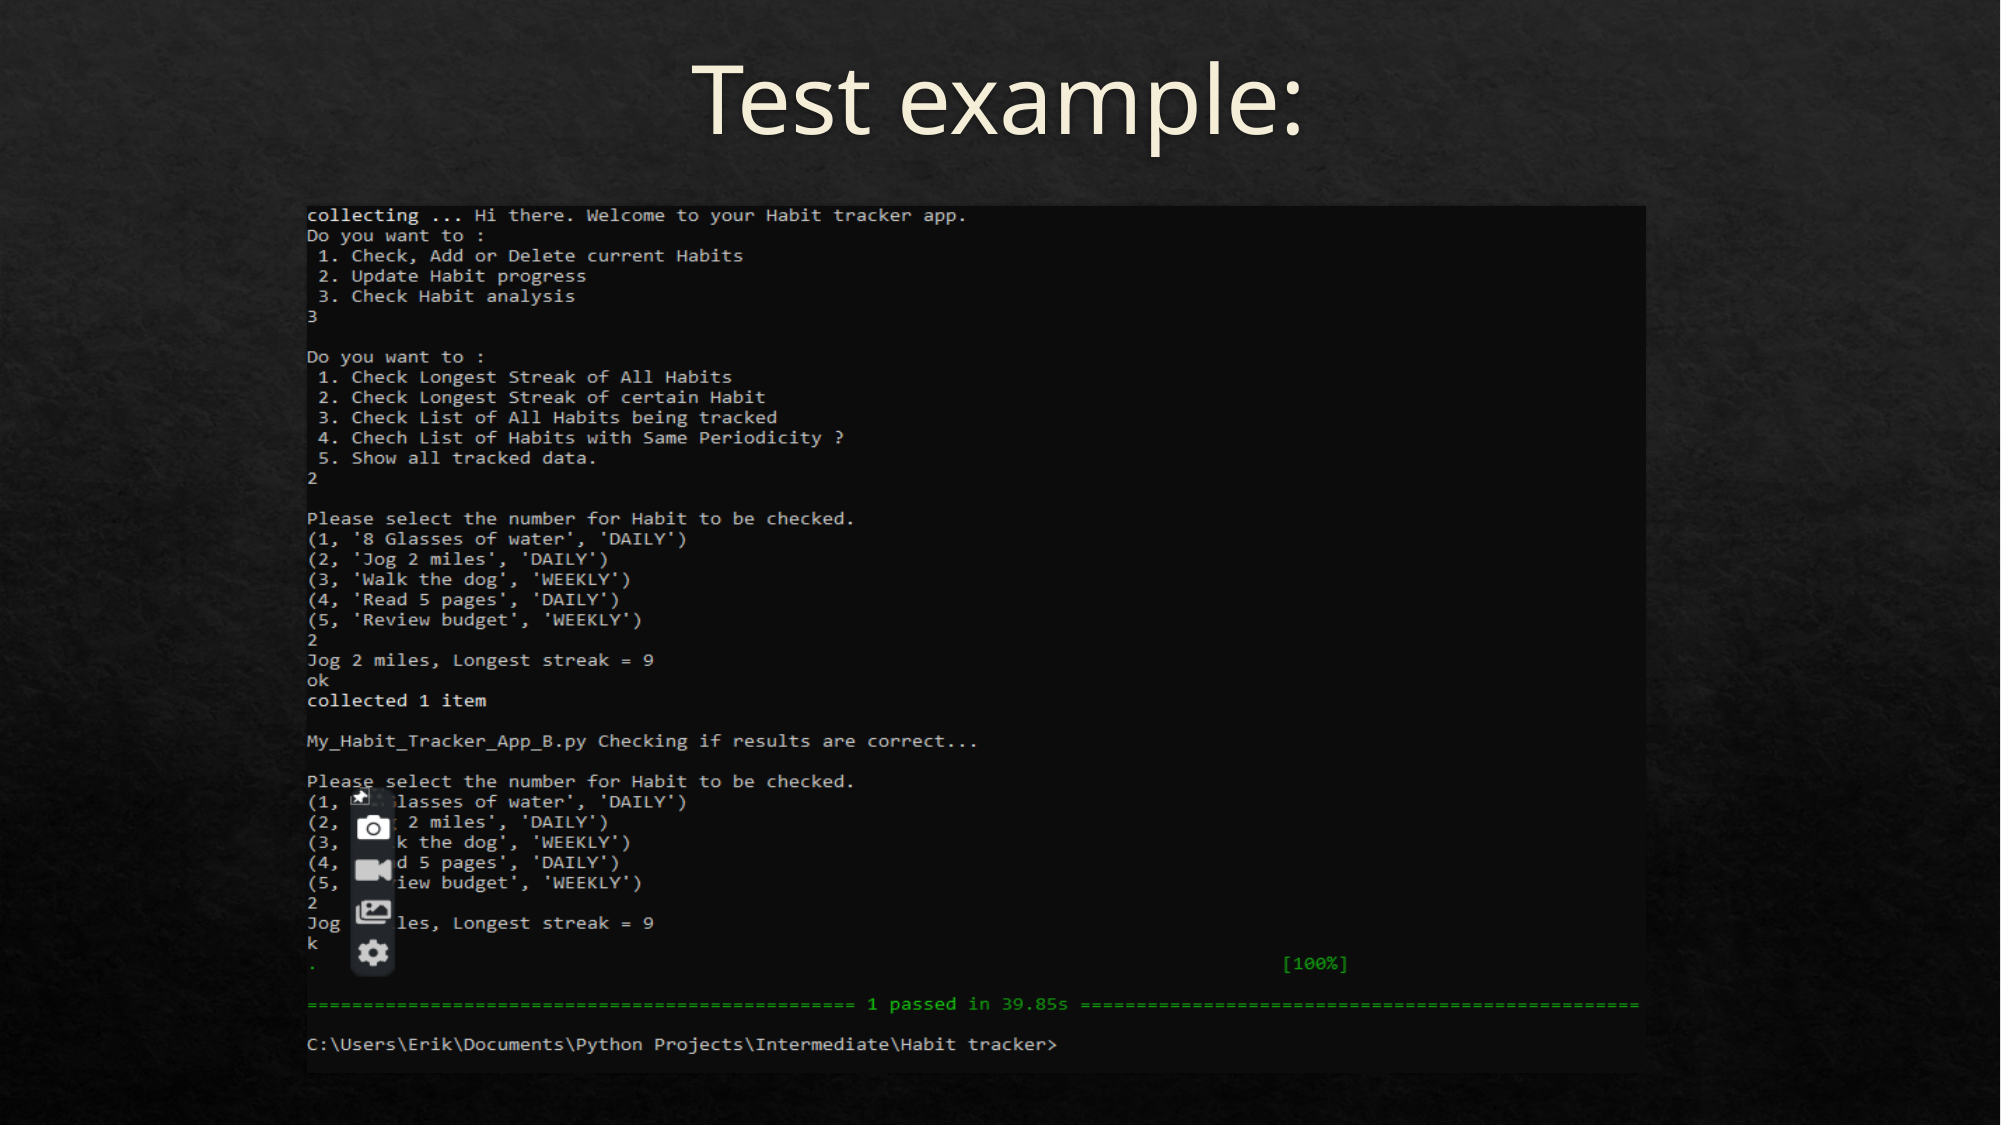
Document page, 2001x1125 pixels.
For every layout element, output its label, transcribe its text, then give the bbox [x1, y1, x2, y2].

title Test example: [149, 0, 1849, 207]
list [307, 205, 1647, 1074]
